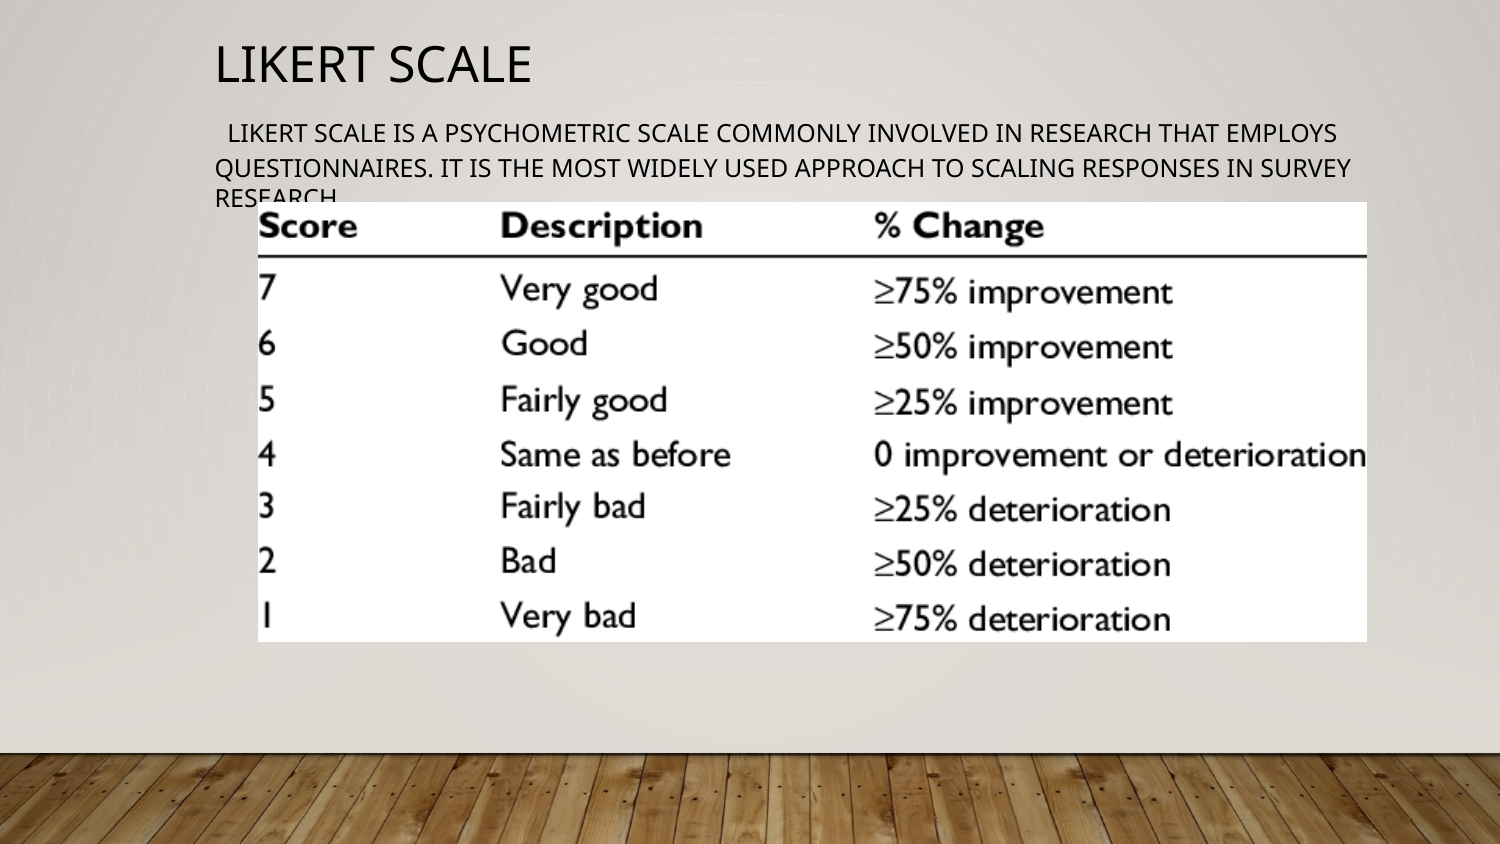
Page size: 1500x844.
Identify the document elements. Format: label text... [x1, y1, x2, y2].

picture [258, 202, 1367, 642]
title Likert scale Likert scale is a psychometric scale commonly involved in research that employs questionnaires. It is the most widely used approach to scaling responses in survey research [199, 17, 1449, 131]
picture [0, 753, 1500, 844]
